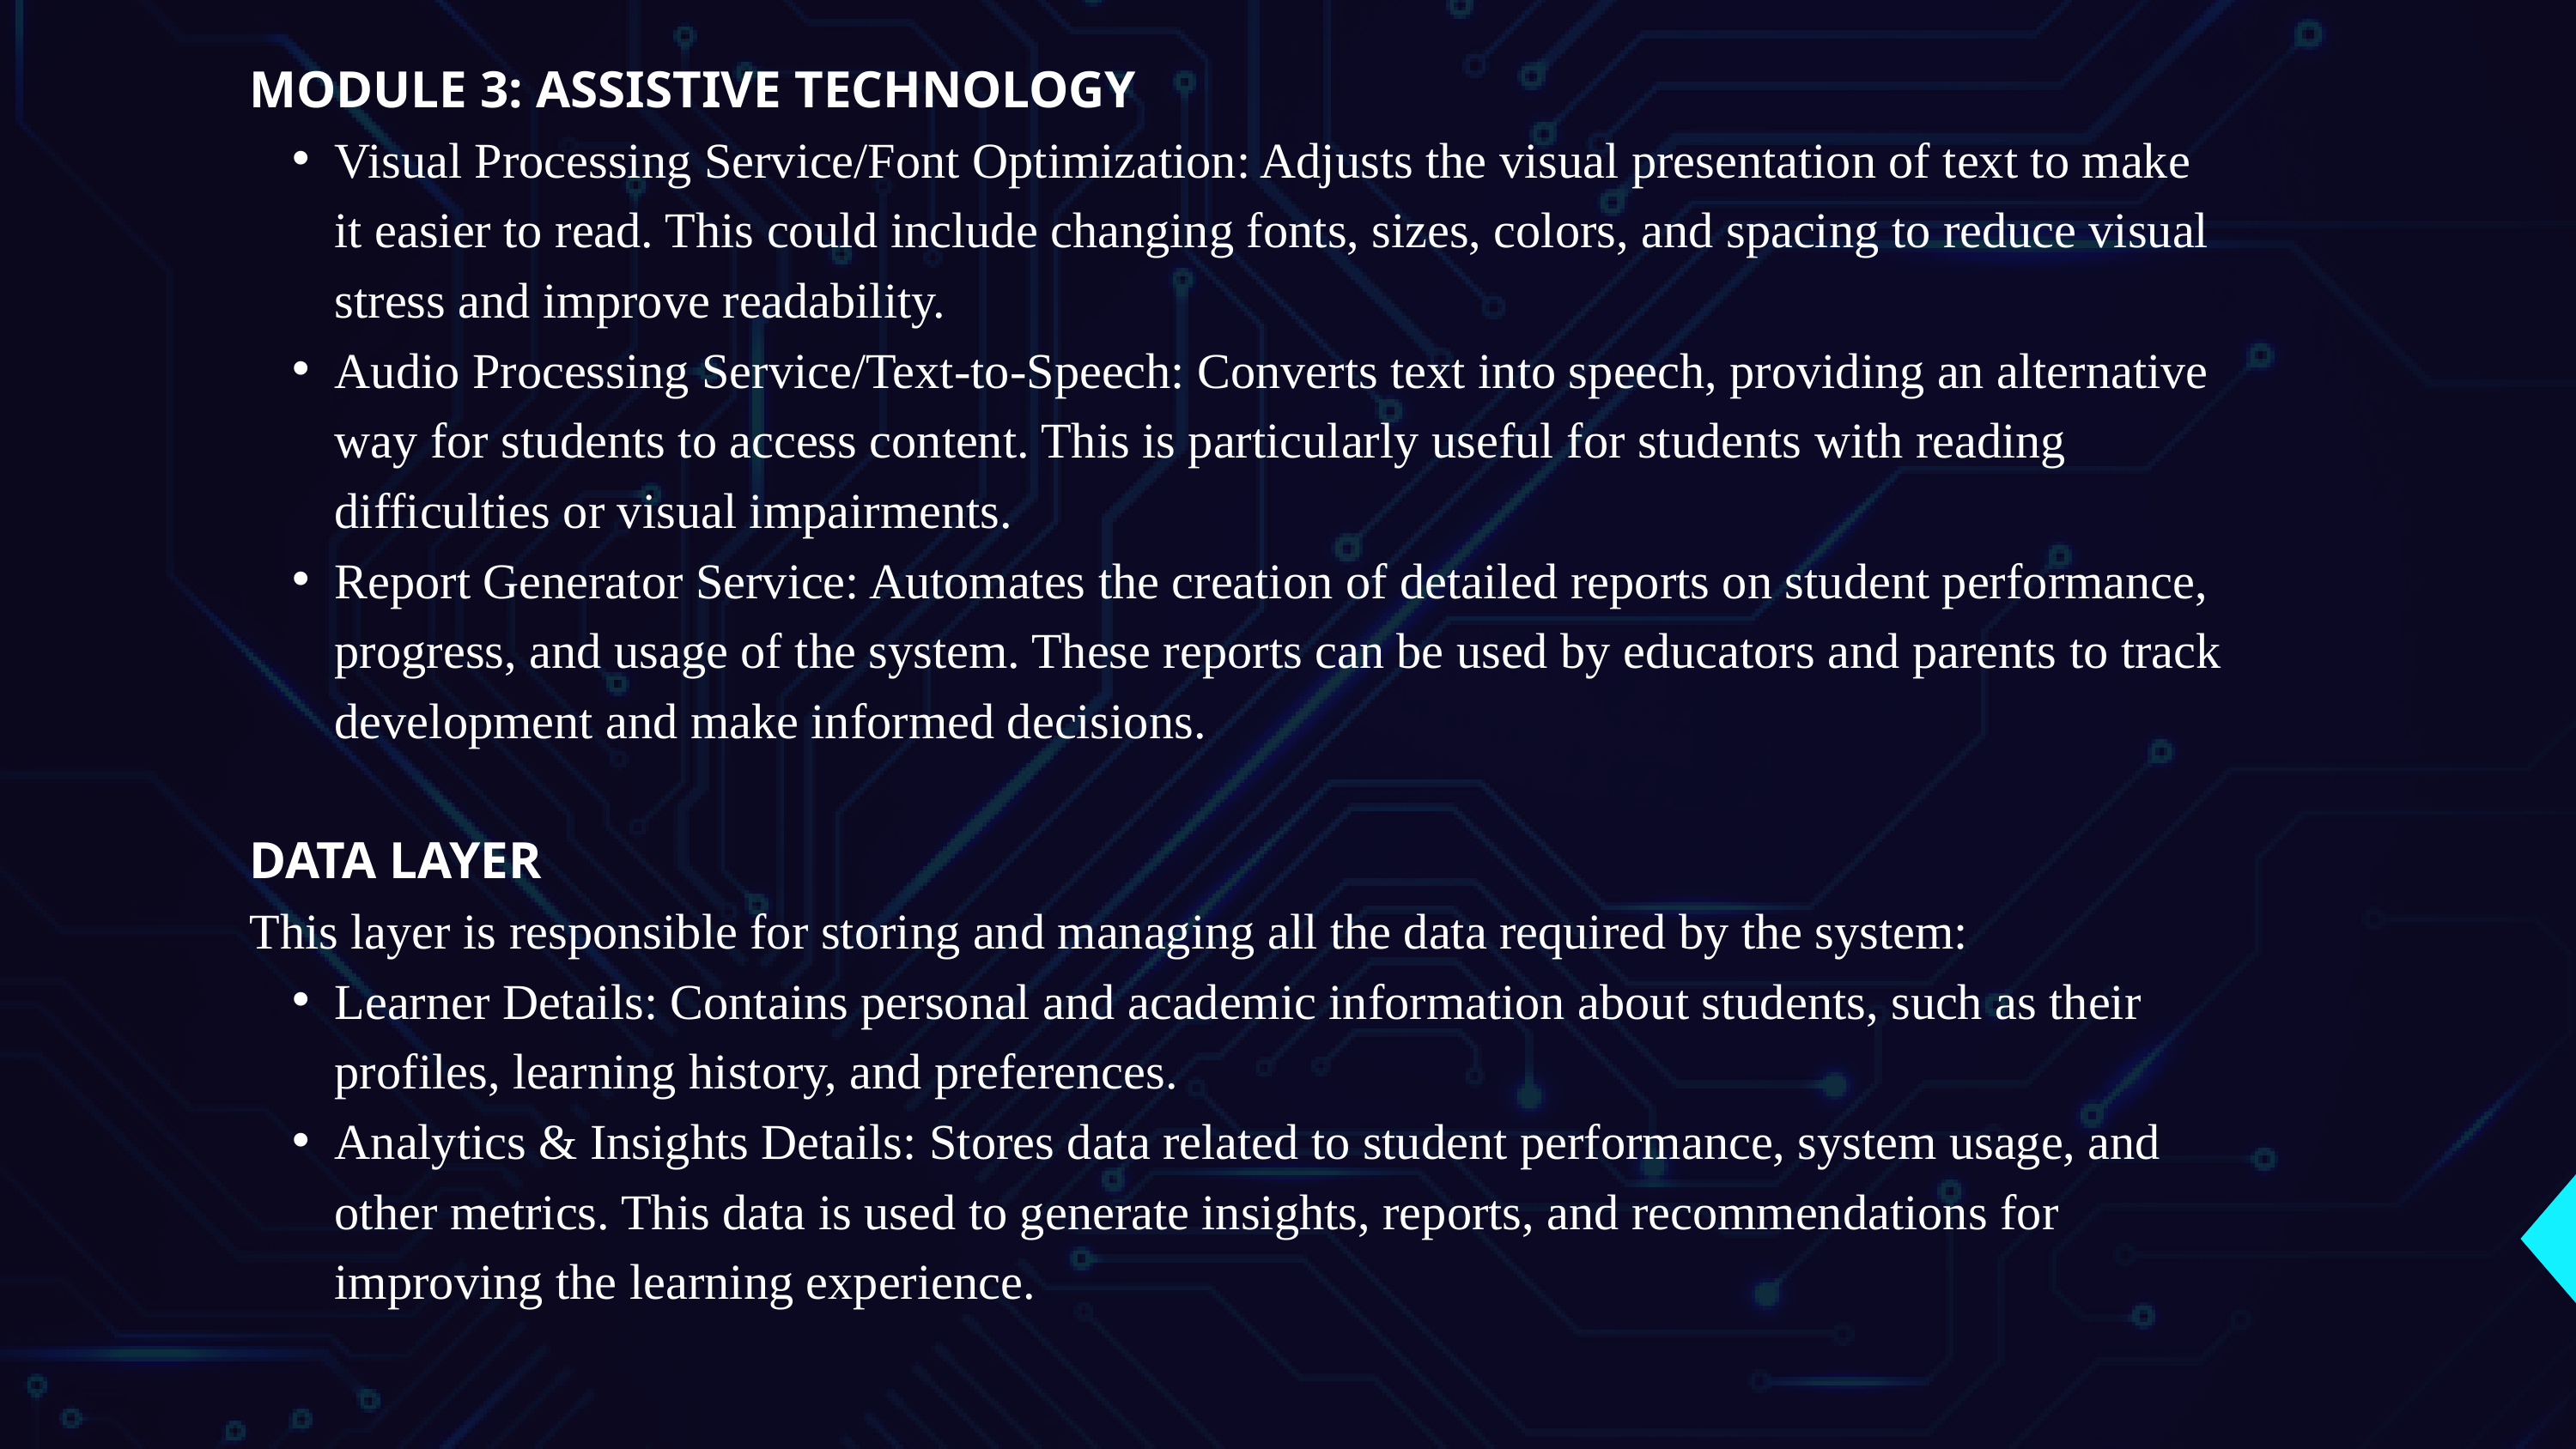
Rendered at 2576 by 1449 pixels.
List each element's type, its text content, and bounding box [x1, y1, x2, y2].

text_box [2483, 1210, 2576, 1267]
text_box MODULE 3: ASSISTIVE TECHNOLOGY Visual Processing Service/Font Optimization: Adjusts the visual presentation of text to make it easier to read. This could include changing fonts, sizes, colors, and spacing to reduce visual stress and improve readability. Audio Processing Service/Text-to-Speech: Converts text into speech, providing an alternative way for students to access content. This is particularly useful for students with reading difficulties or visual impairments. Report Generator Service: Automates the creation of detailed reports on student performance, progress, and usage of the system. These reports can be used by educators and parents to track development and make informed decisions. DATA LAYER This layer is responsible for storing and managing all the data required by the system: Learner Details: Contains personal and academic information about students, such as their profiles, learning history, and preferences. Analytics & Insights Details: Stores data related to student performance, system usage, and other metrics. This data is used to generate insights, reports, and recommendations for improving the learning experience. [249, 47, 2225, 1449]
text_box [0, 0, 2576, 1449]
